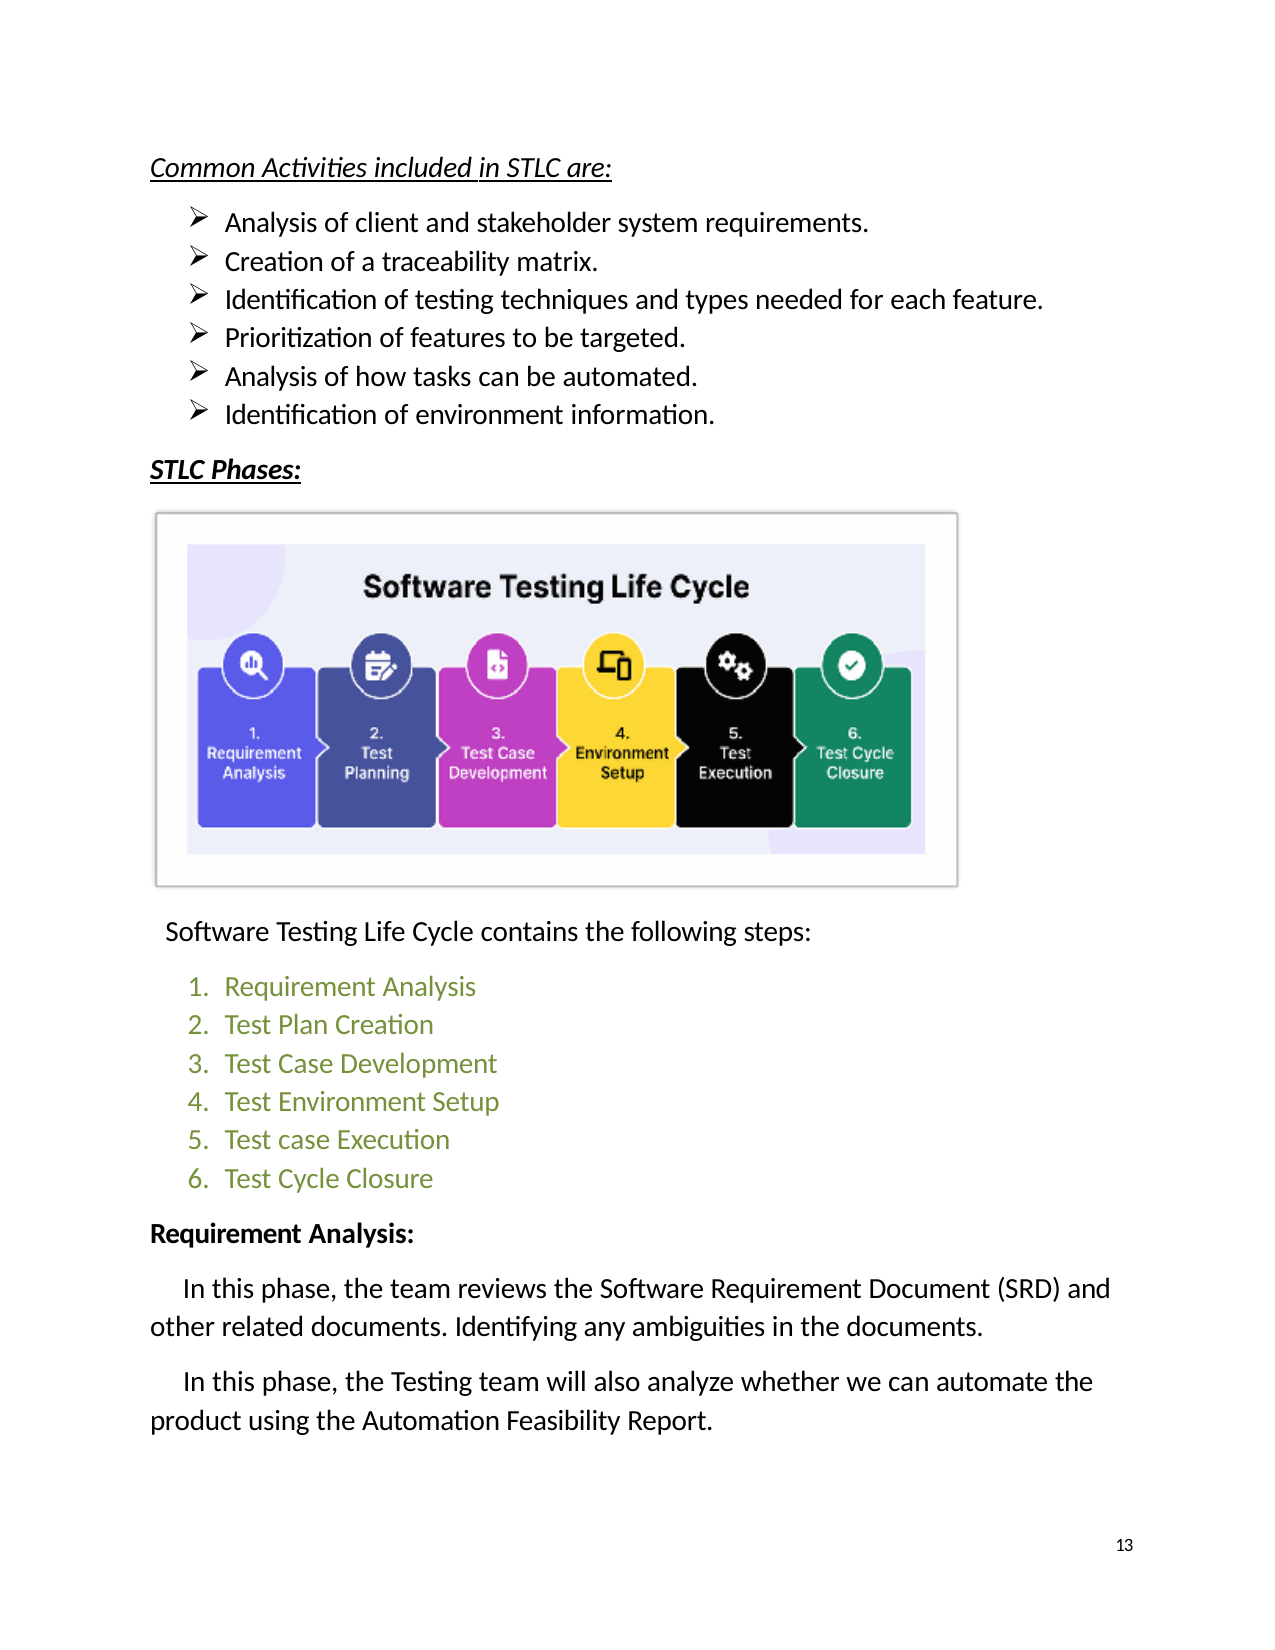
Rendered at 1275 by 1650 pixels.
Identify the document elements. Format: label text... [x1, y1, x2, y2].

text_box Software Testing Life Cycle contains the following steps: Requirement Analysis Test Plan Creation Test Case Development Test Environment Setup Test case Execution Test Cycle Closure Requirement Analysis: In this phase, the team reviews the Software Requirement Document (SRD) and other related documents. Identifying any ambiguities in the documents. In this phase, the Testing team will also analyze whether we can automate the product using the Automation Feasibility Report. [147, 890, 1118, 1436]
slide_number 13 [1103, 1535, 1134, 1650]
picture [149, 506, 966, 895]
text_box Common Activities included in STLC are: Analysis of client and stakeholder system requirements. Creation of a traceability matrix. Identification of testing techniques and types needed for each feature. Prioritization of features to be targeted. Analysis of how tasks can be automated. Identification of environment information. STLC Phases: [147, 126, 1055, 486]
